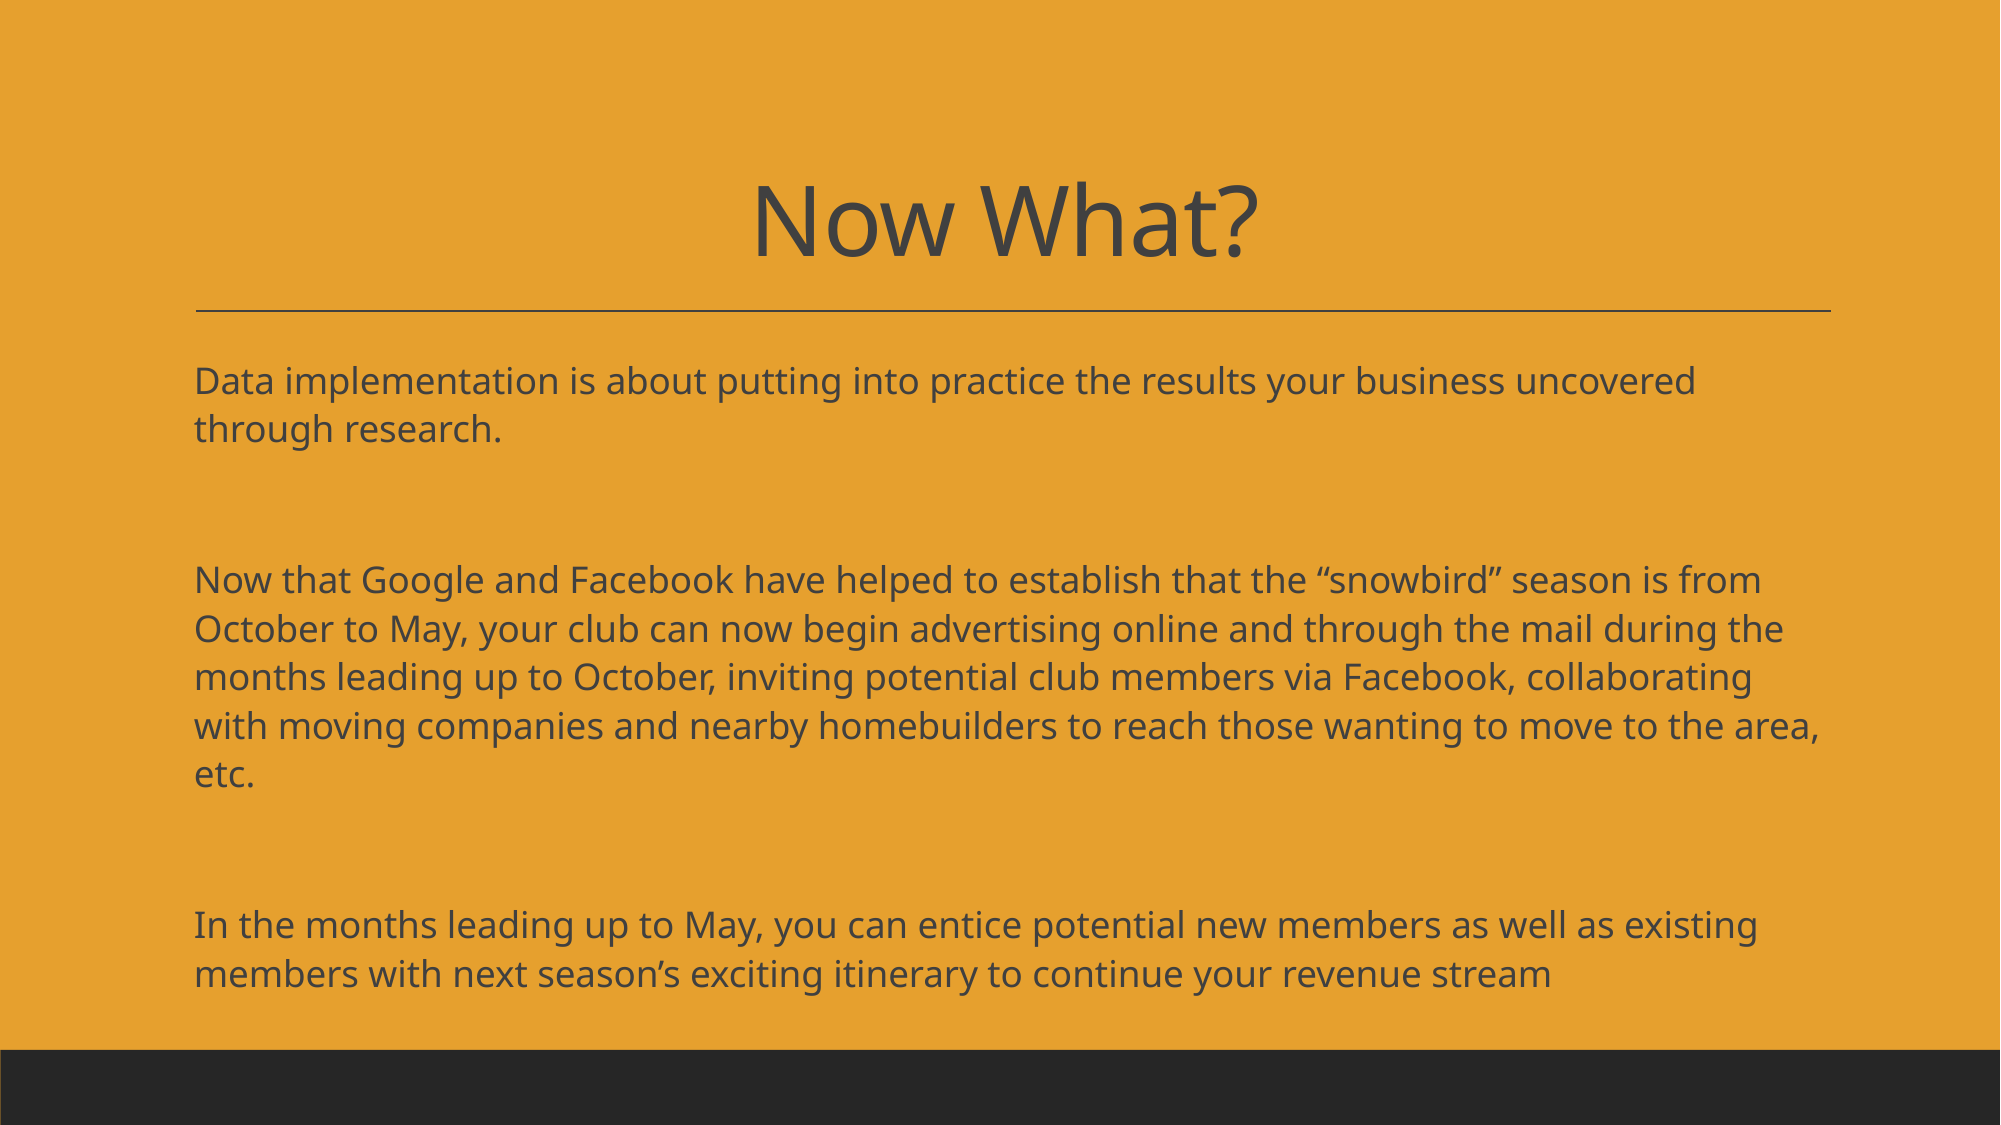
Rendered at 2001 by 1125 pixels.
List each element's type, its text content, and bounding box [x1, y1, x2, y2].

title Now What? [180, 47, 1830, 285]
list Data implementation is about putting into practice the results your business uncovered through research. Now that Google and Facebook have helped to establish that the “snowbird” season is from October to May, your club can now begin advertising online and through the mail during the months leading up to October, inviting potential club members via Facebook, collaborating with moving companies and nearby homebuilders to reach those wanting to move to the area, etc. In the months leading up to May, you can entice potential new members as well as existing members with next season’s exciting itinerary to continue your revenue stream [180, 345, 1830, 1004]
